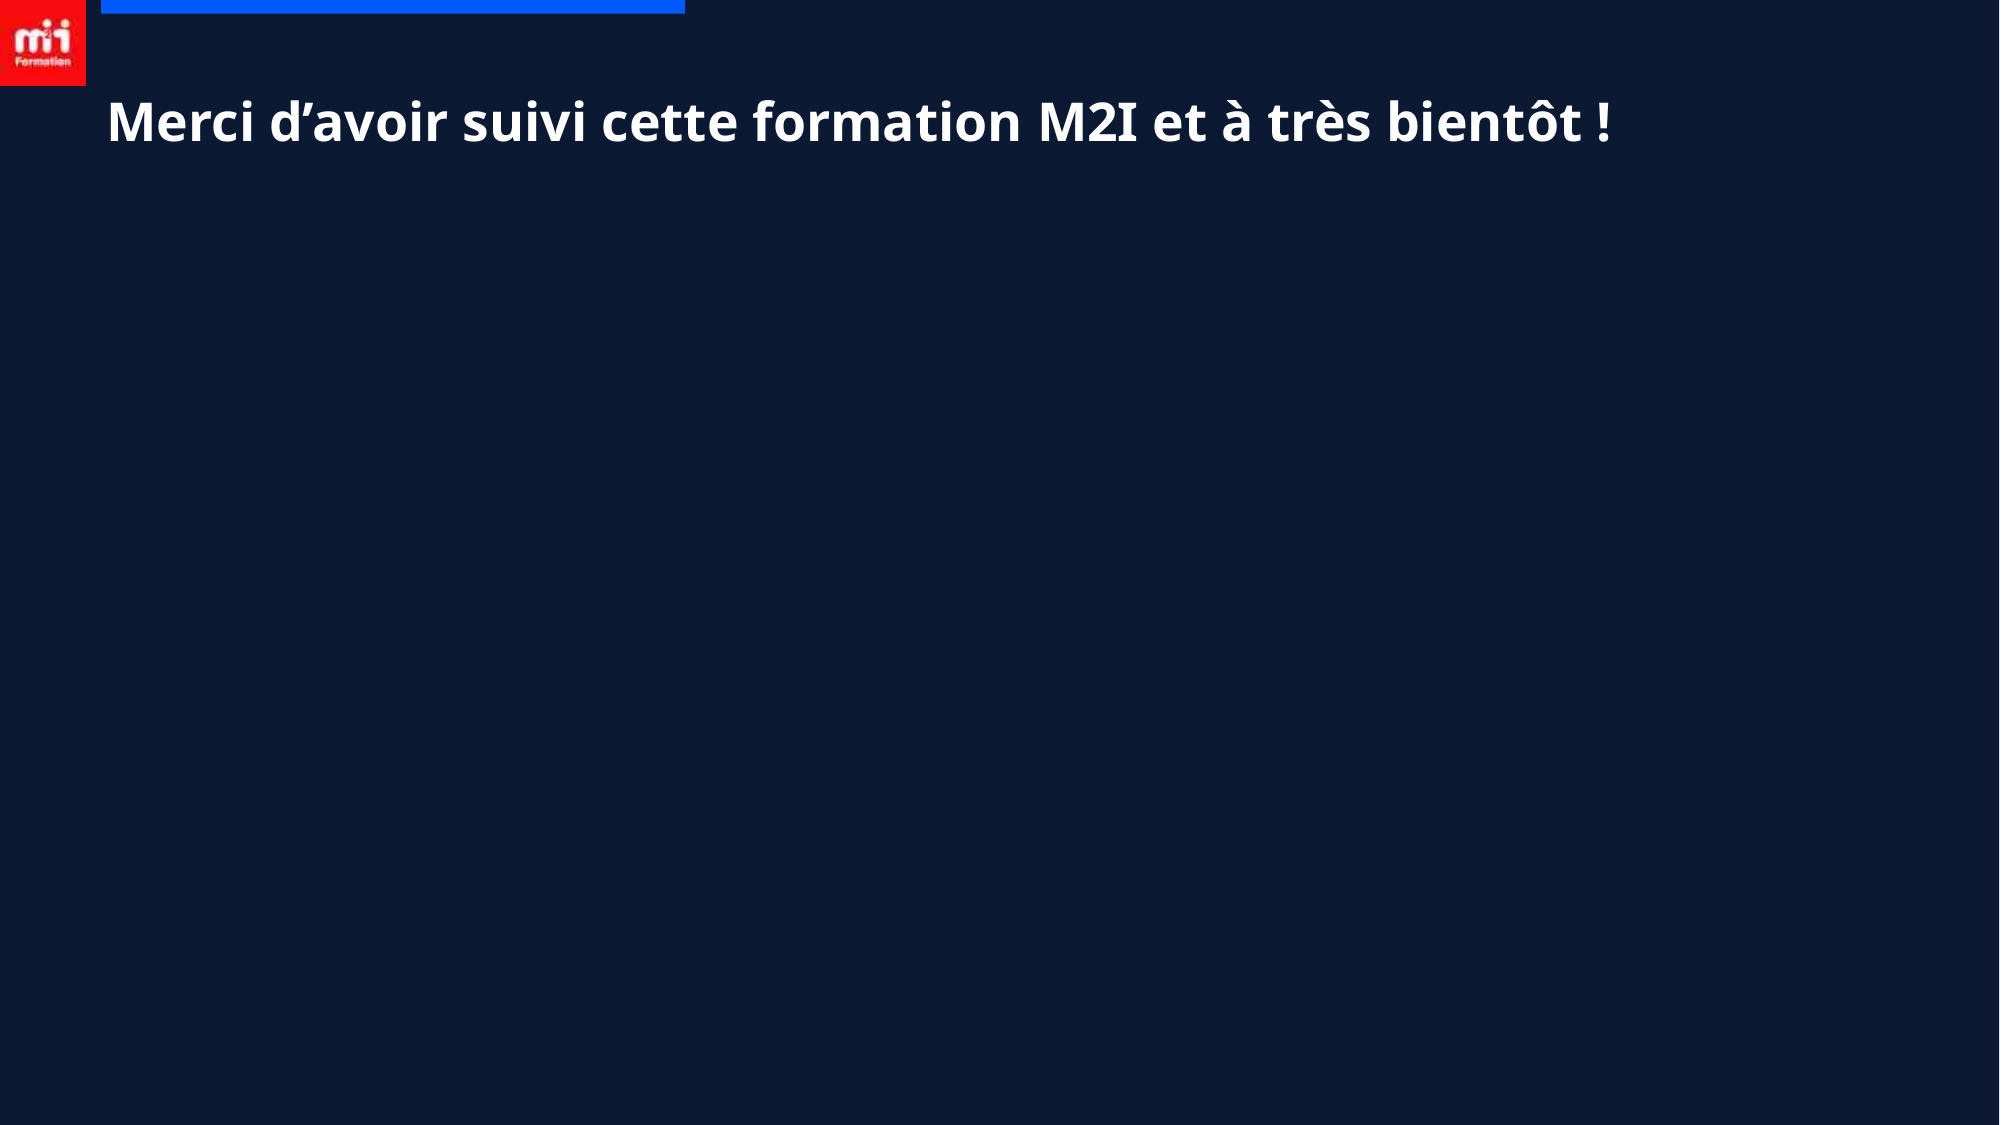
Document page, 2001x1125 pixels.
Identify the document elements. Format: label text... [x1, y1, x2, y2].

picture [0, 0, 86, 86]
title Merci d’avoir suivi cette formation M2I et à très bientôt ! [88, 79, 1651, 171]
